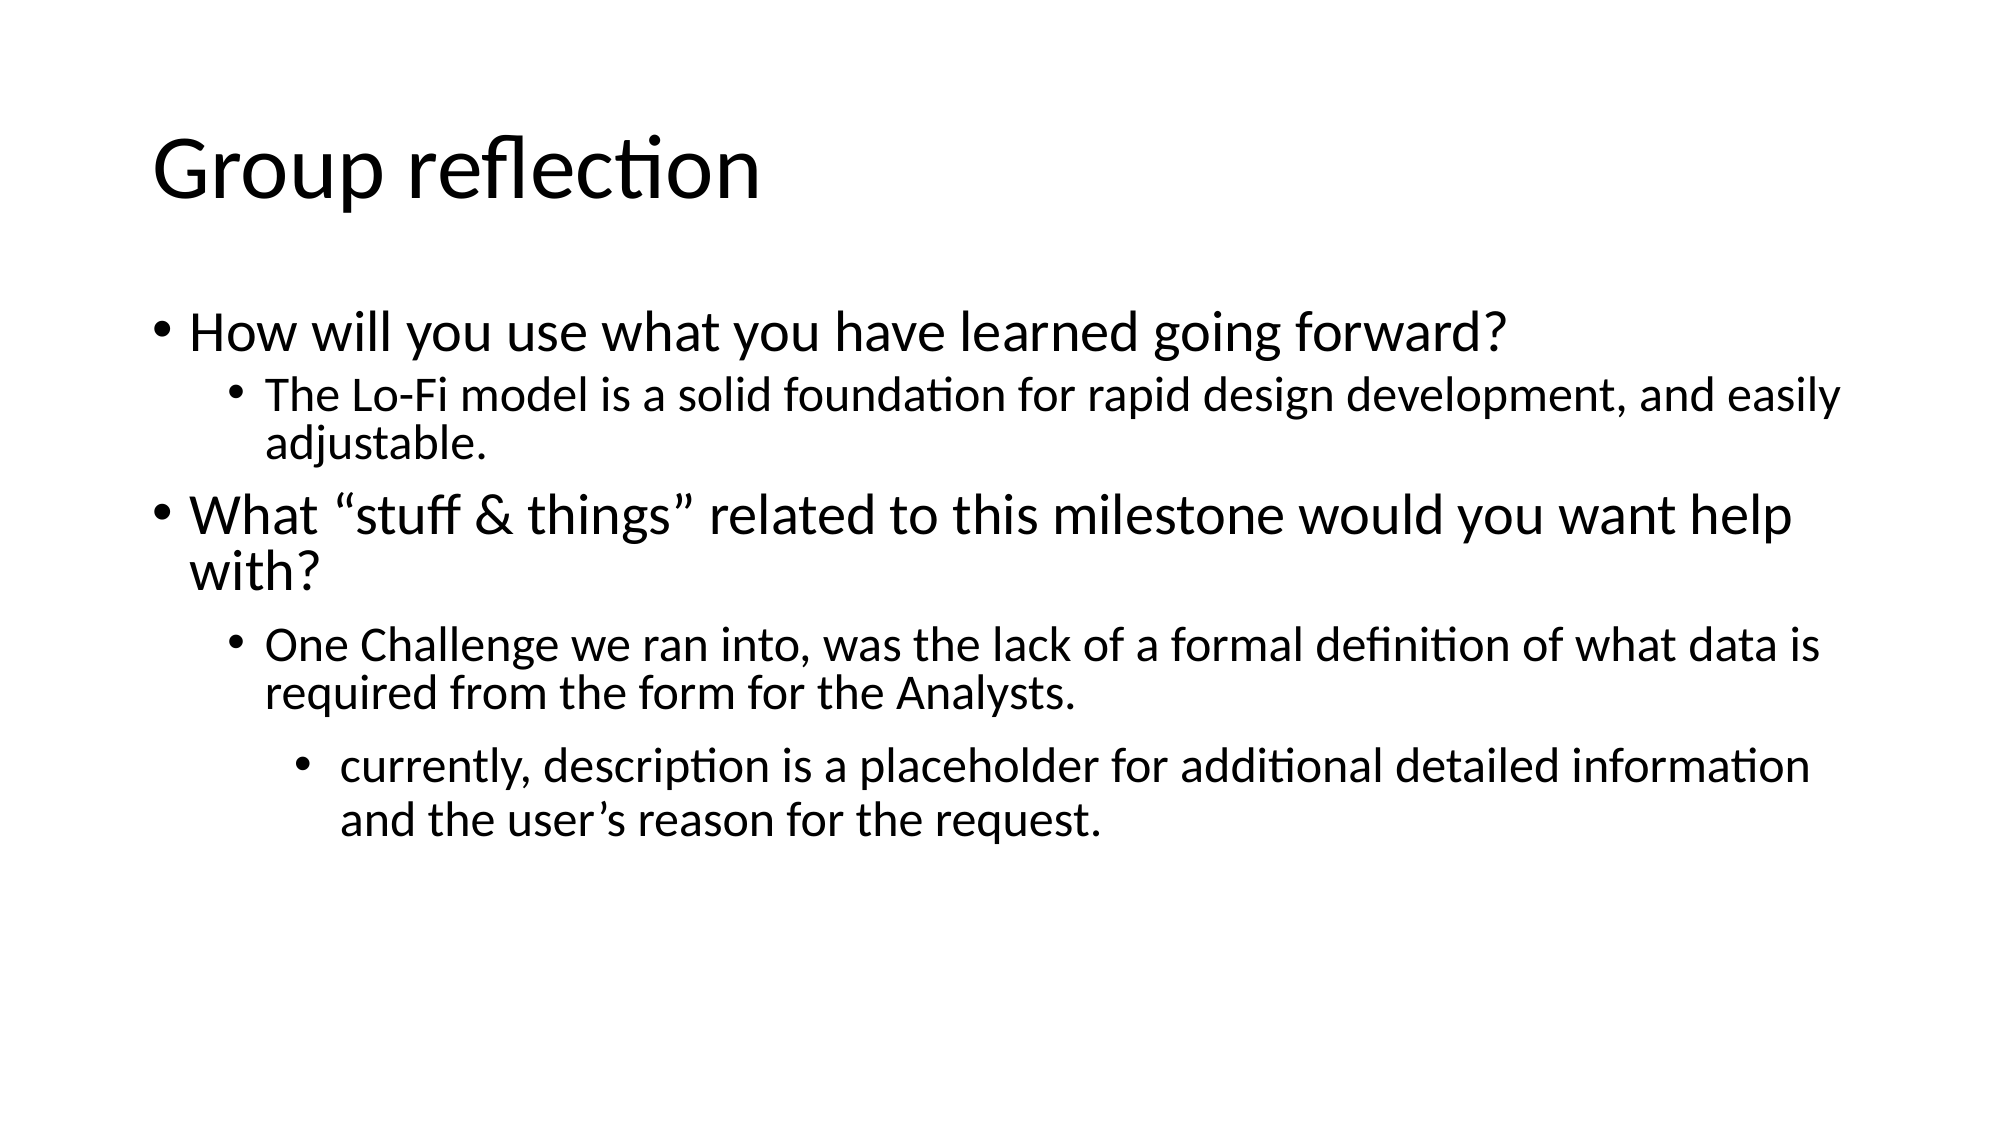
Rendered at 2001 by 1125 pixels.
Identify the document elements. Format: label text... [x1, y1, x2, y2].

title Group reflection [137, 59, 1863, 278]
list How will you use what you have learned going forward? The Lo-Fi model is a solid foundation for rapid design development, and easily adjustable. What “stuff & things” related to this milestone would you want help with? One Challenge we ran into, was the lack of a formal definition of what data is required from the form for the Analysts. currently, description is a placeholder for additional detailed information and the user’s reason for the request. [137, 299, 1863, 1014]
